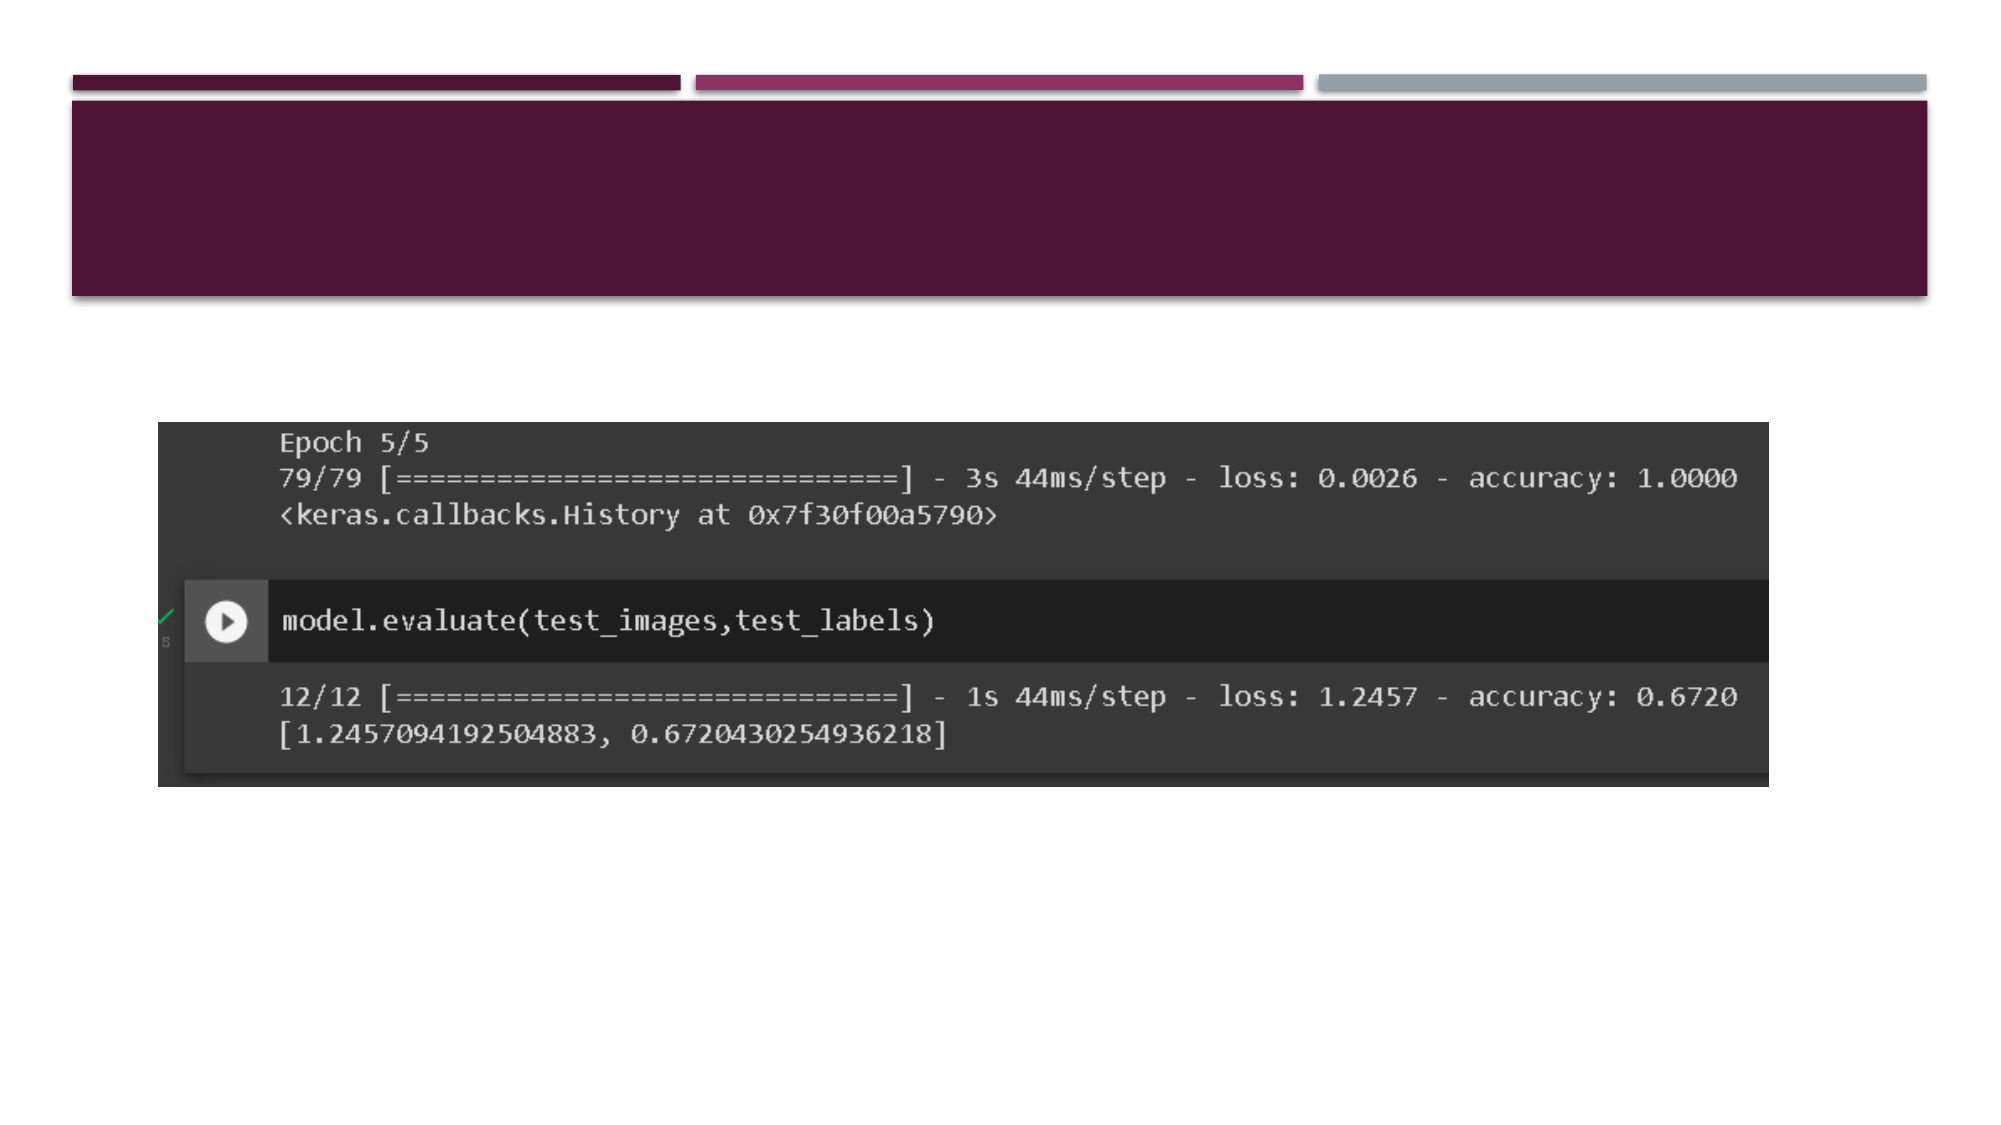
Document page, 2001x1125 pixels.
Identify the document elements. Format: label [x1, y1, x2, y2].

list [157, 422, 1770, 788]
